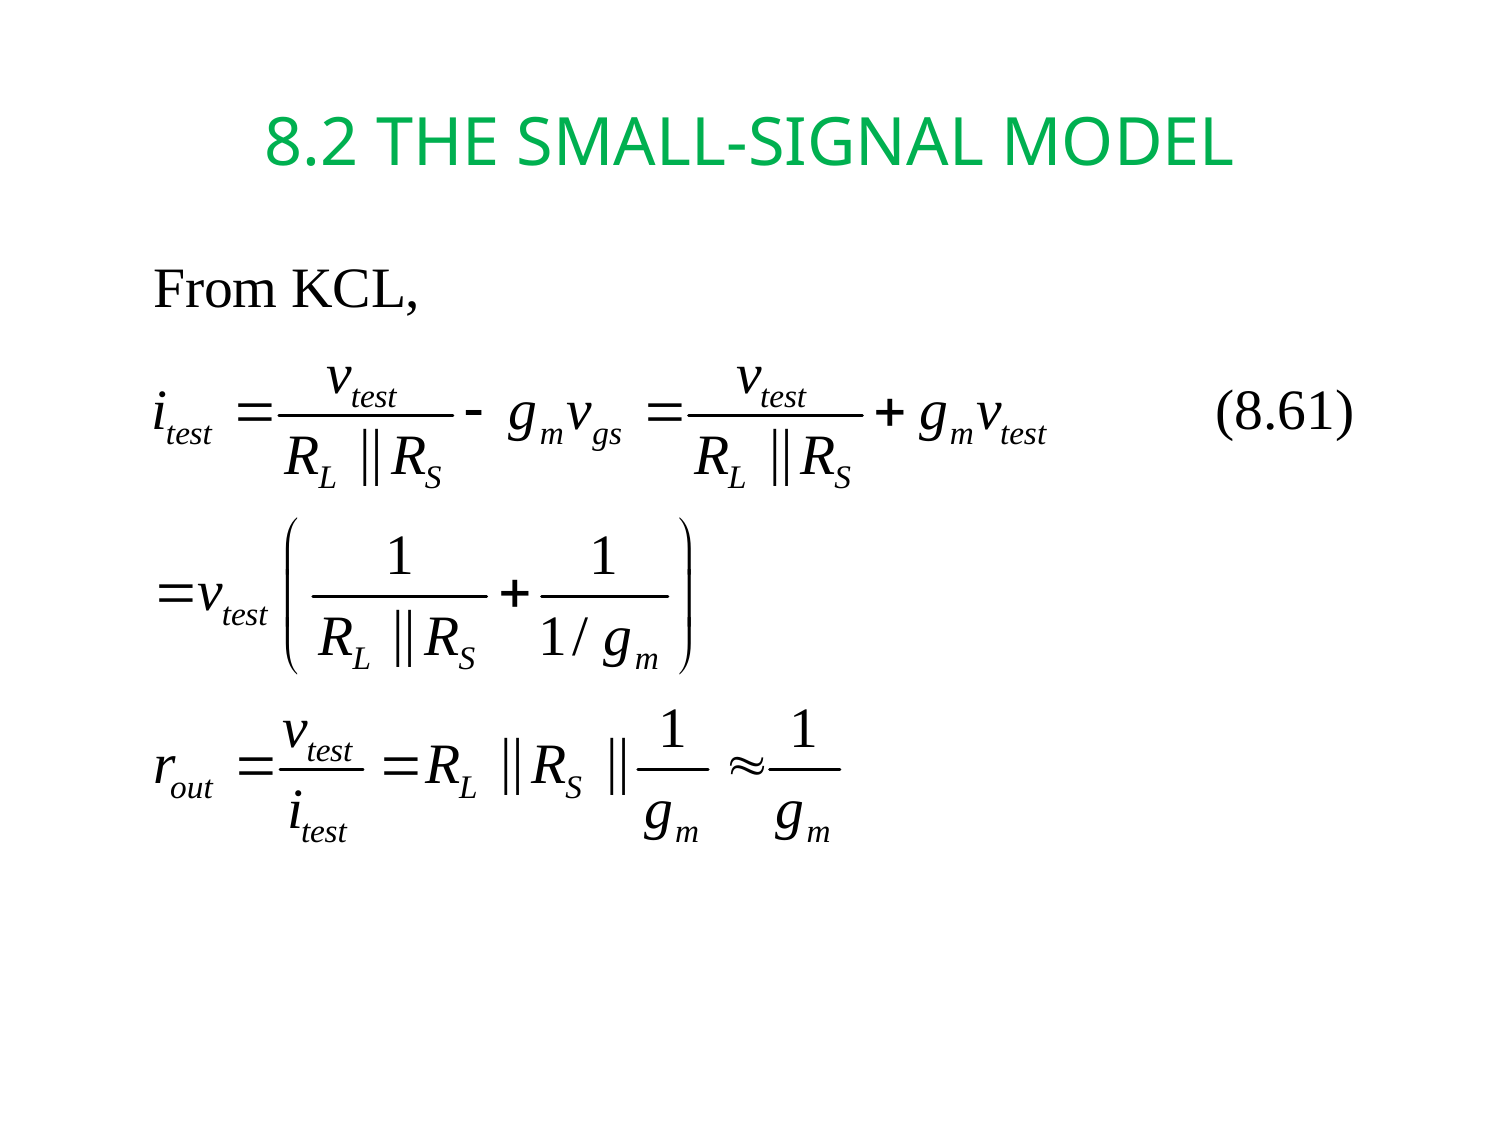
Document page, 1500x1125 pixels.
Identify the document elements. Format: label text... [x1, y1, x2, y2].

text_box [144, 255, 1366, 856]
title 8.2 THE SMALL-SIGNAL MODEL [75, 45, 1425, 233]
